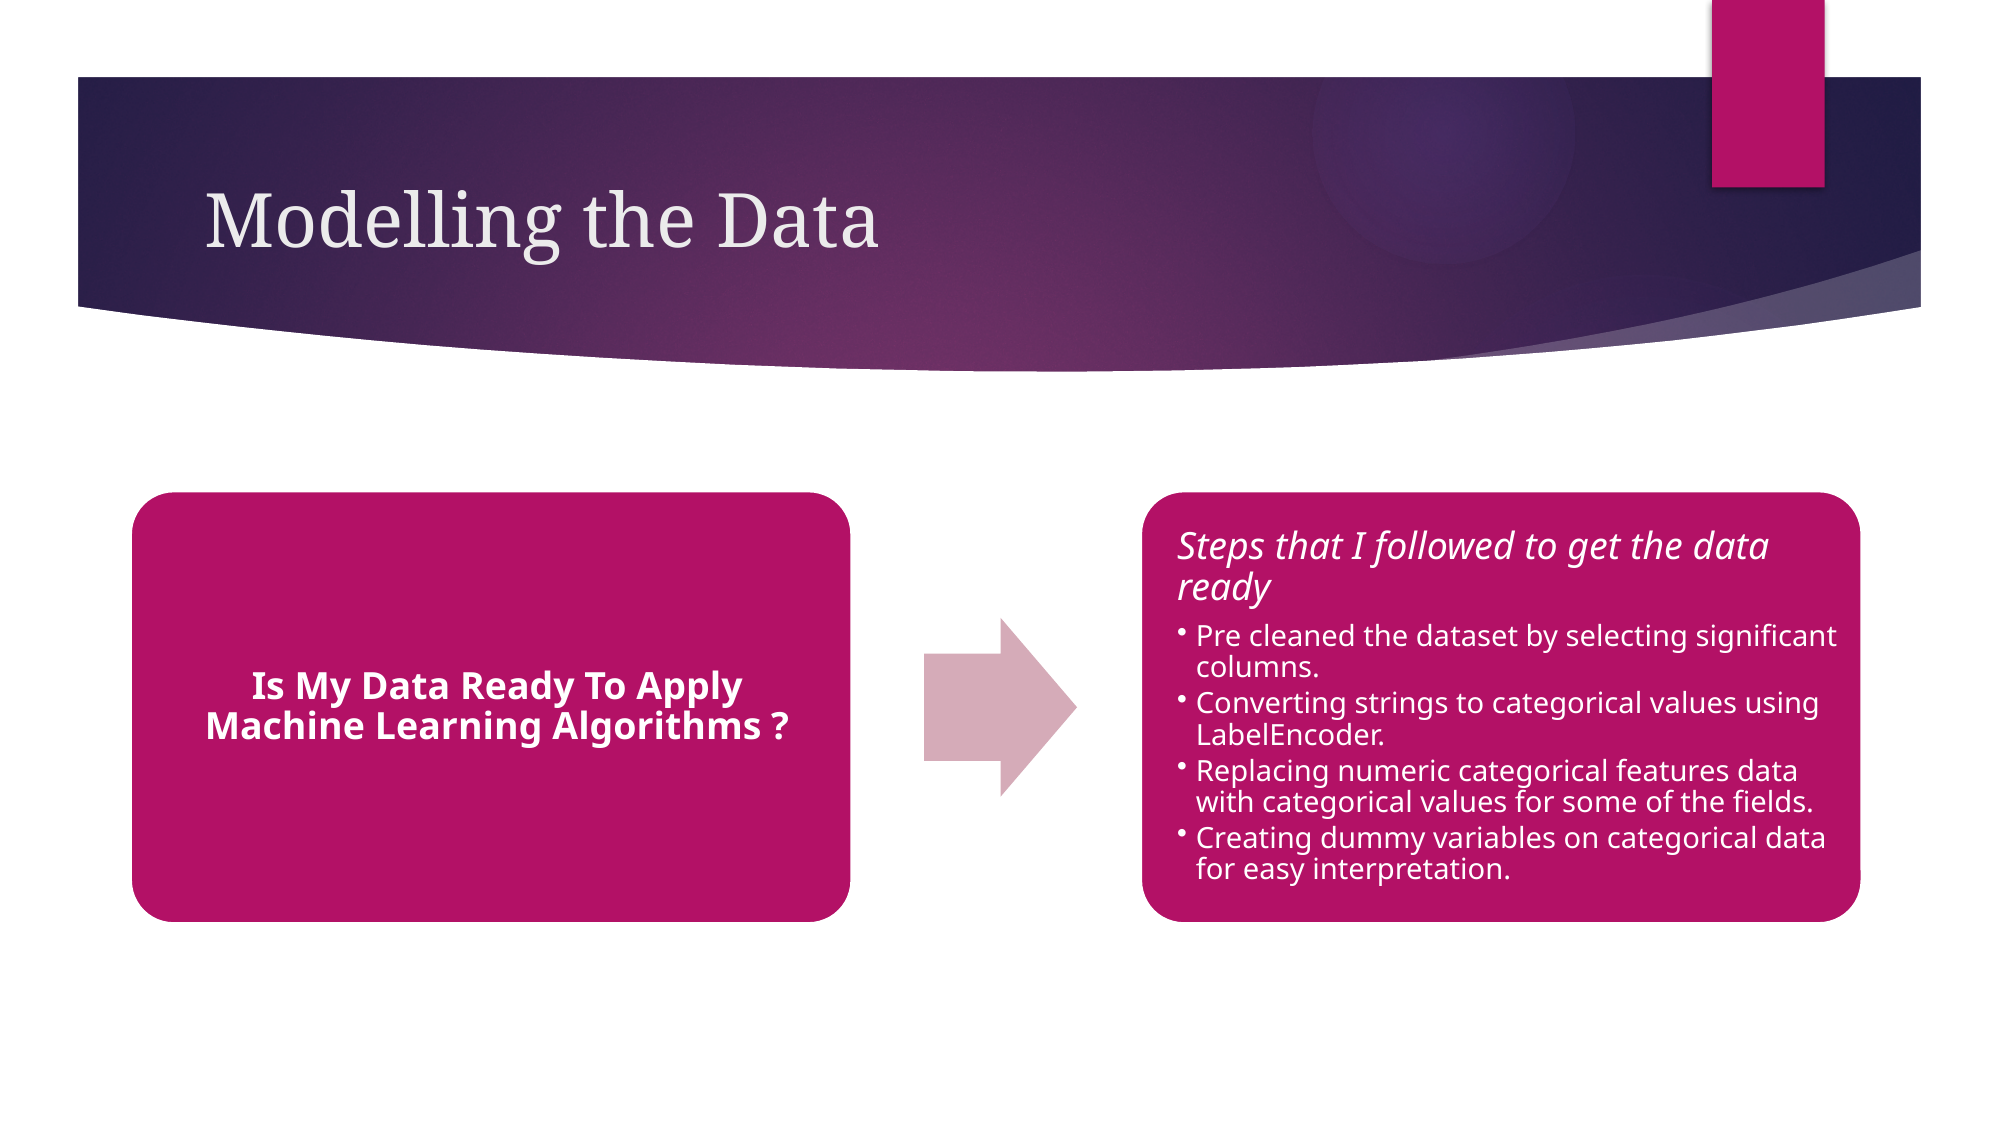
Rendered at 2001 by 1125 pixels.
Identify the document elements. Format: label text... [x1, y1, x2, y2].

title Modelling the Data [189, 159, 1627, 276]
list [129, 426, 1863, 988]
